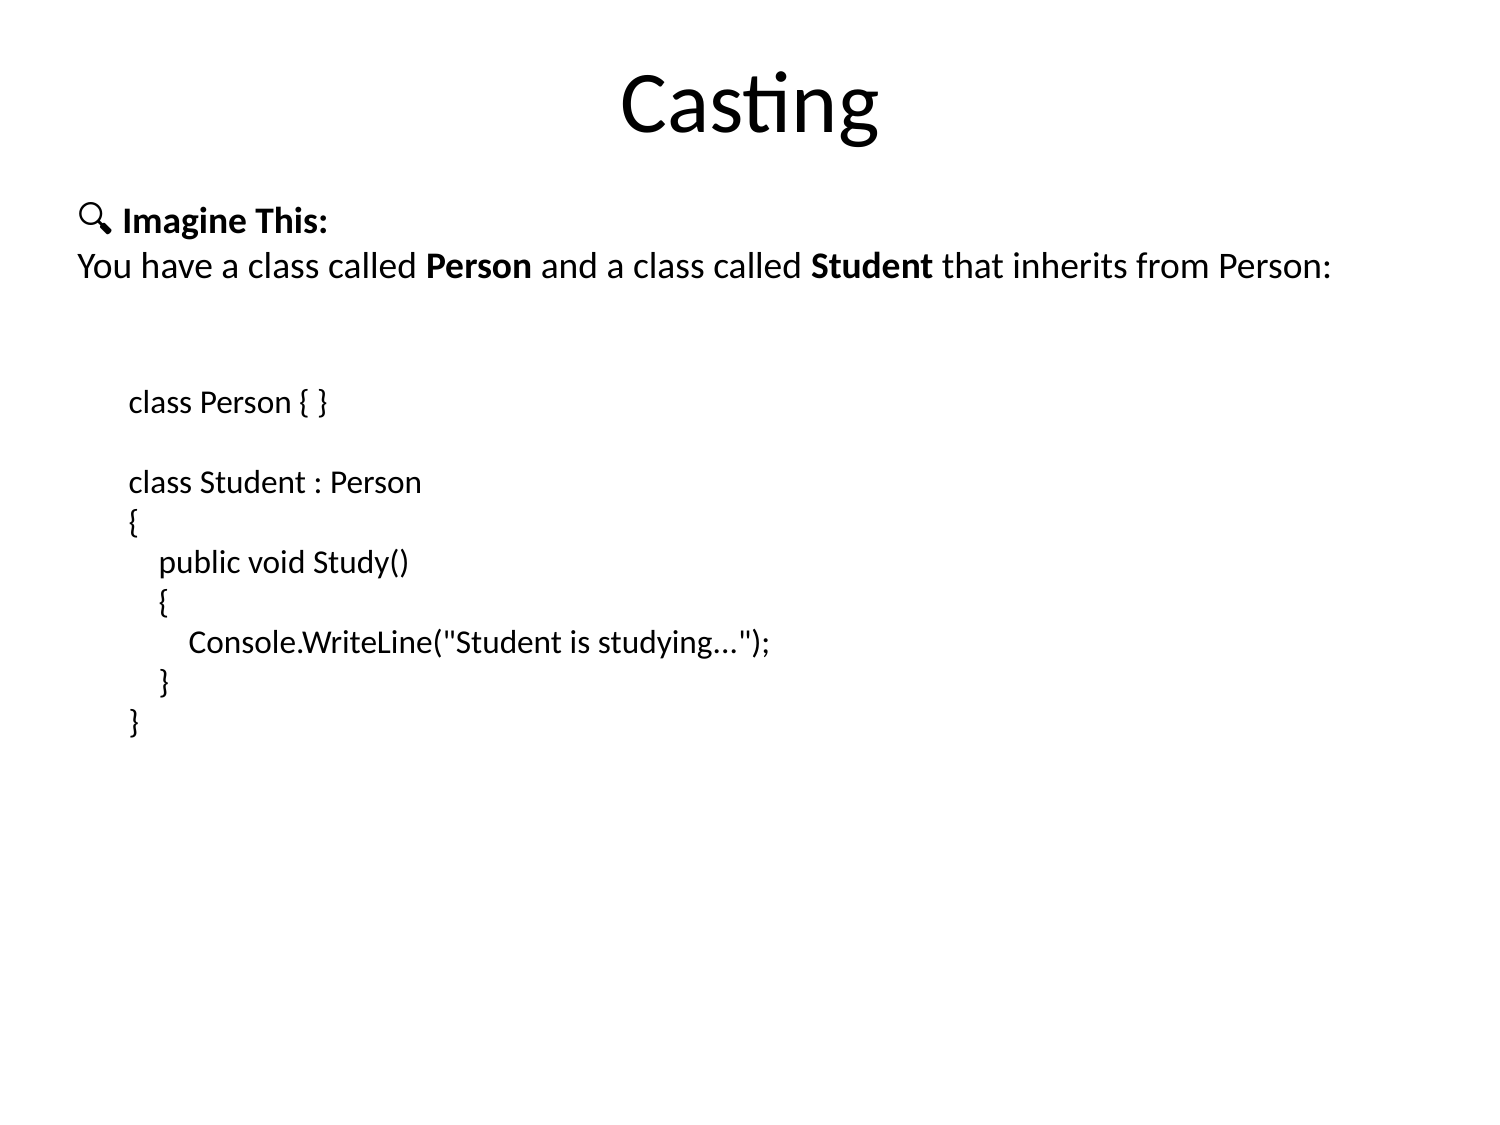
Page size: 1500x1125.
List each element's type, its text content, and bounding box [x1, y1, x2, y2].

text_box class Person { } class Student : Person { public void Study() { Console.WriteLine("Student is studying..."); } } [114, 373, 864, 748]
title Casting [75, 37, 1425, 158]
text_box 🔍 Imagine This: You have a class called Person and a class called Student that inherits from Person: [62, 188, 1413, 293]
